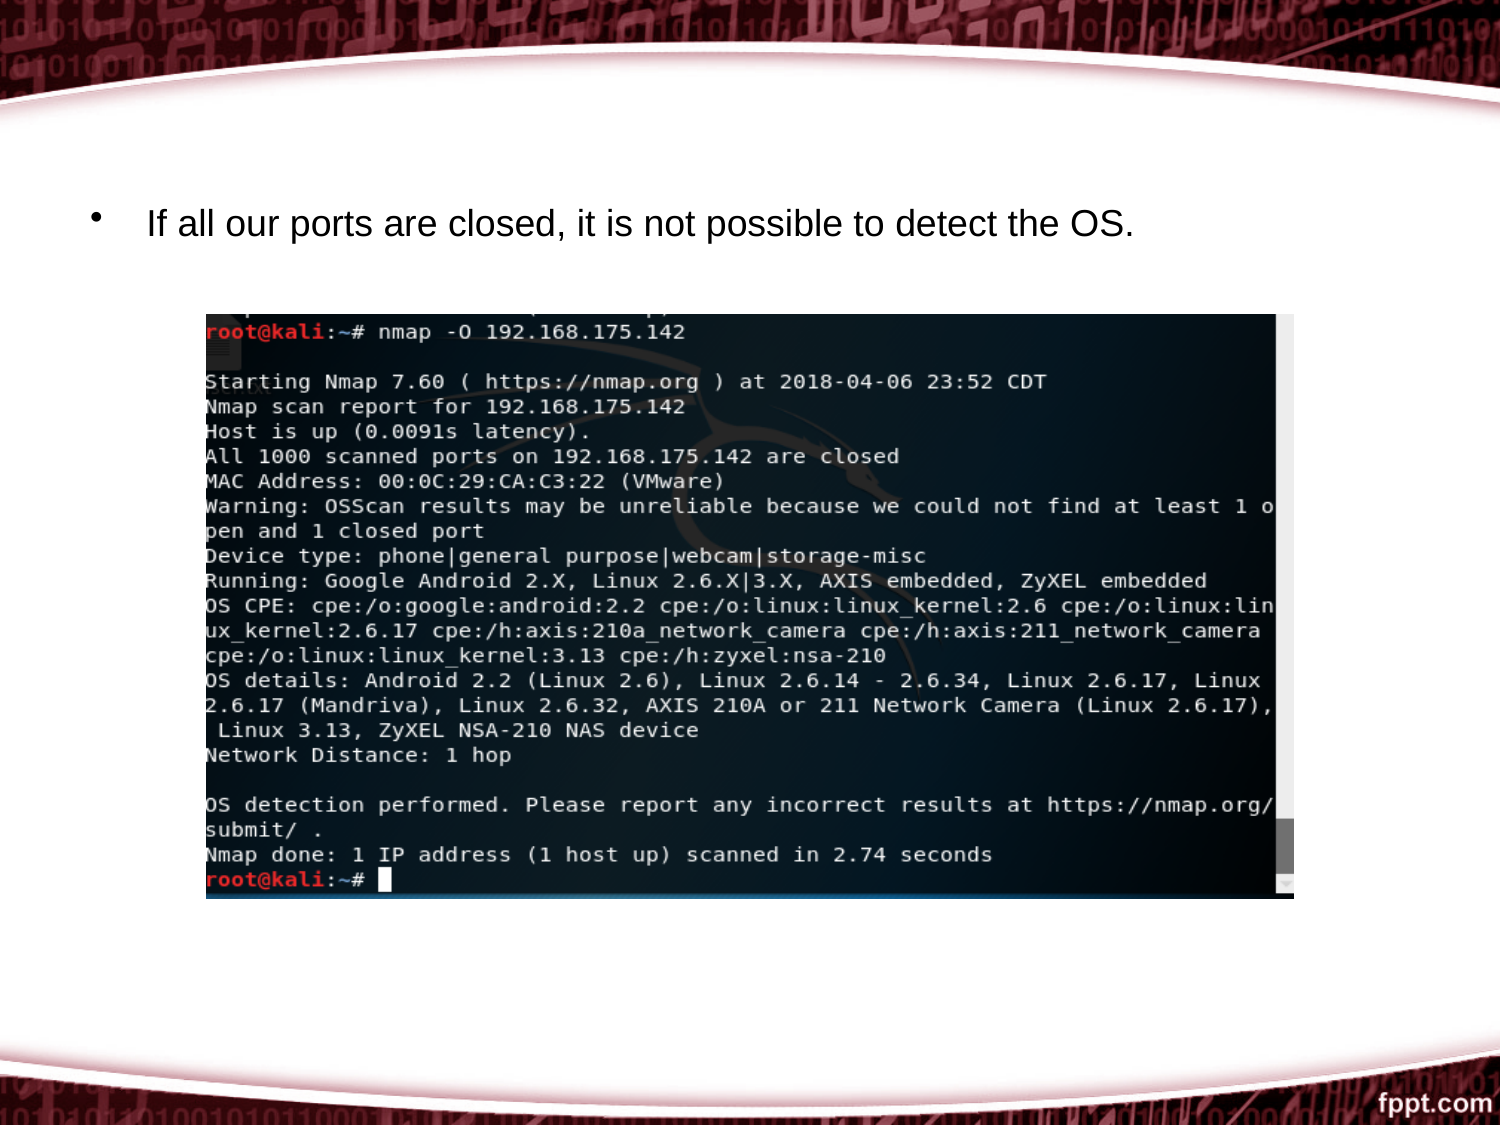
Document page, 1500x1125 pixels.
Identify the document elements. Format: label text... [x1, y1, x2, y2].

list If all our ports are closed, it is not possible to detect the OS. [75, 191, 1425, 934]
picture [0, 0, 1500, 1125]
